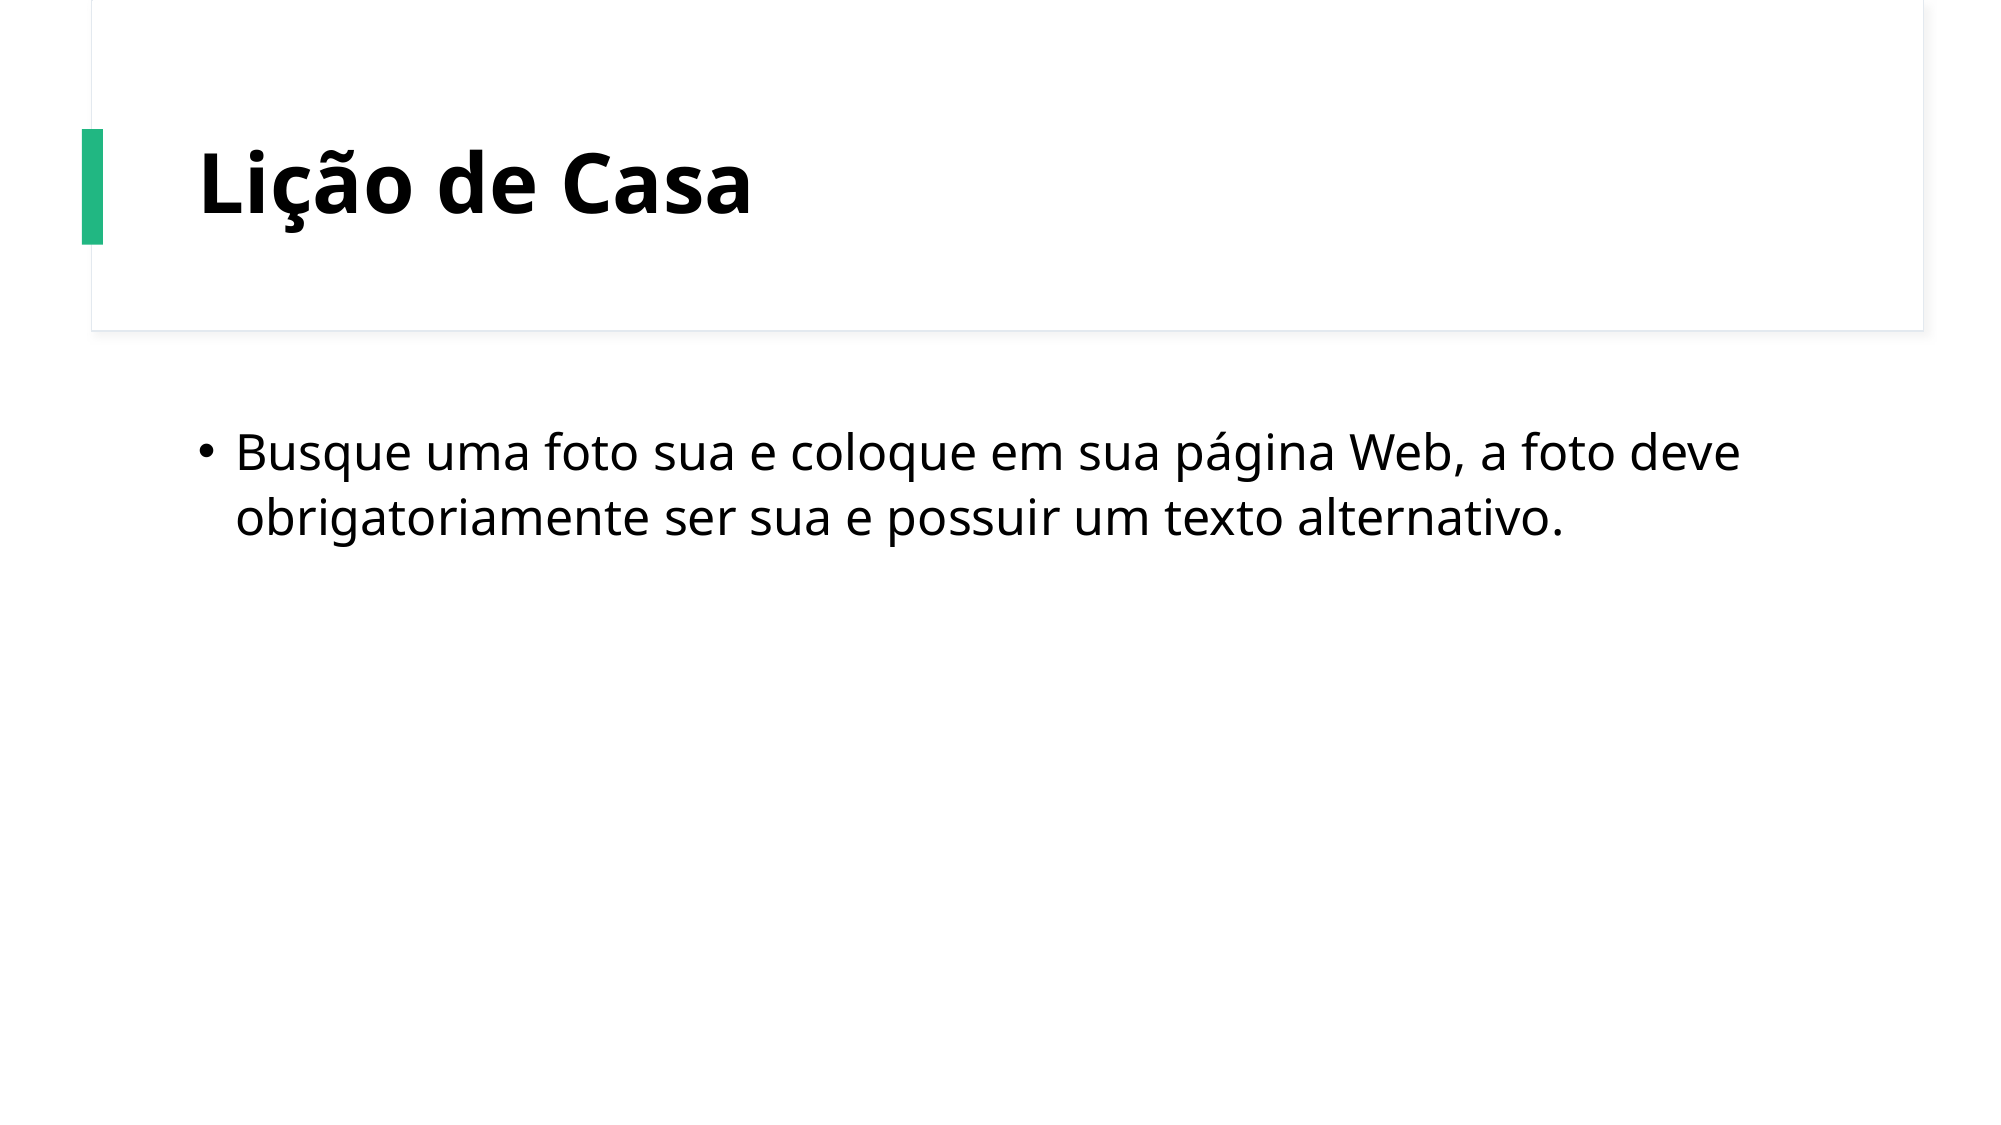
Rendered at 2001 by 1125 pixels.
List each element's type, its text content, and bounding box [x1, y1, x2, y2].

title Lição de Casa [183, 90, 1851, 284]
list Busque uma foto sua e coloque em sua página Web, a foto deve obrigatoriamente ser sua e possuir um texto alternativo. [183, 406, 1851, 1013]
